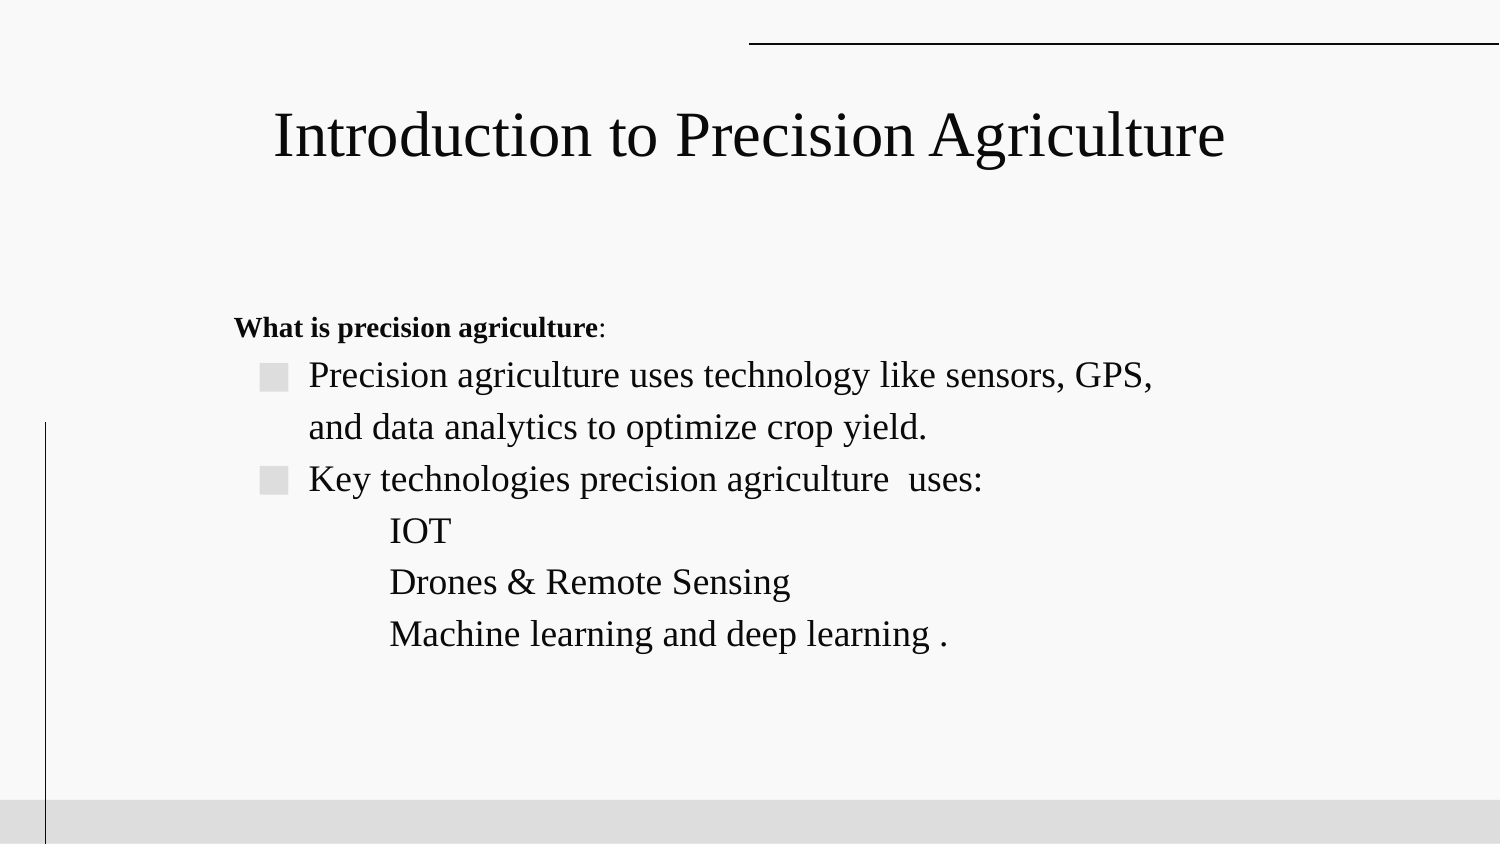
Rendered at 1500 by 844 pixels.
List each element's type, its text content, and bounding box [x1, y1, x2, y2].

title Introduction to Precision Agriculture [116, 77, 1383, 168]
list What is precision agriculture: Precision agriculture uses technology like sensors, GPS, and data analytics to optimize crop yield. Key technologies precision agriculture uses: IOT Drones & Remote Sensing Machine learning and deep learning . [218, 288, 1223, 694]
